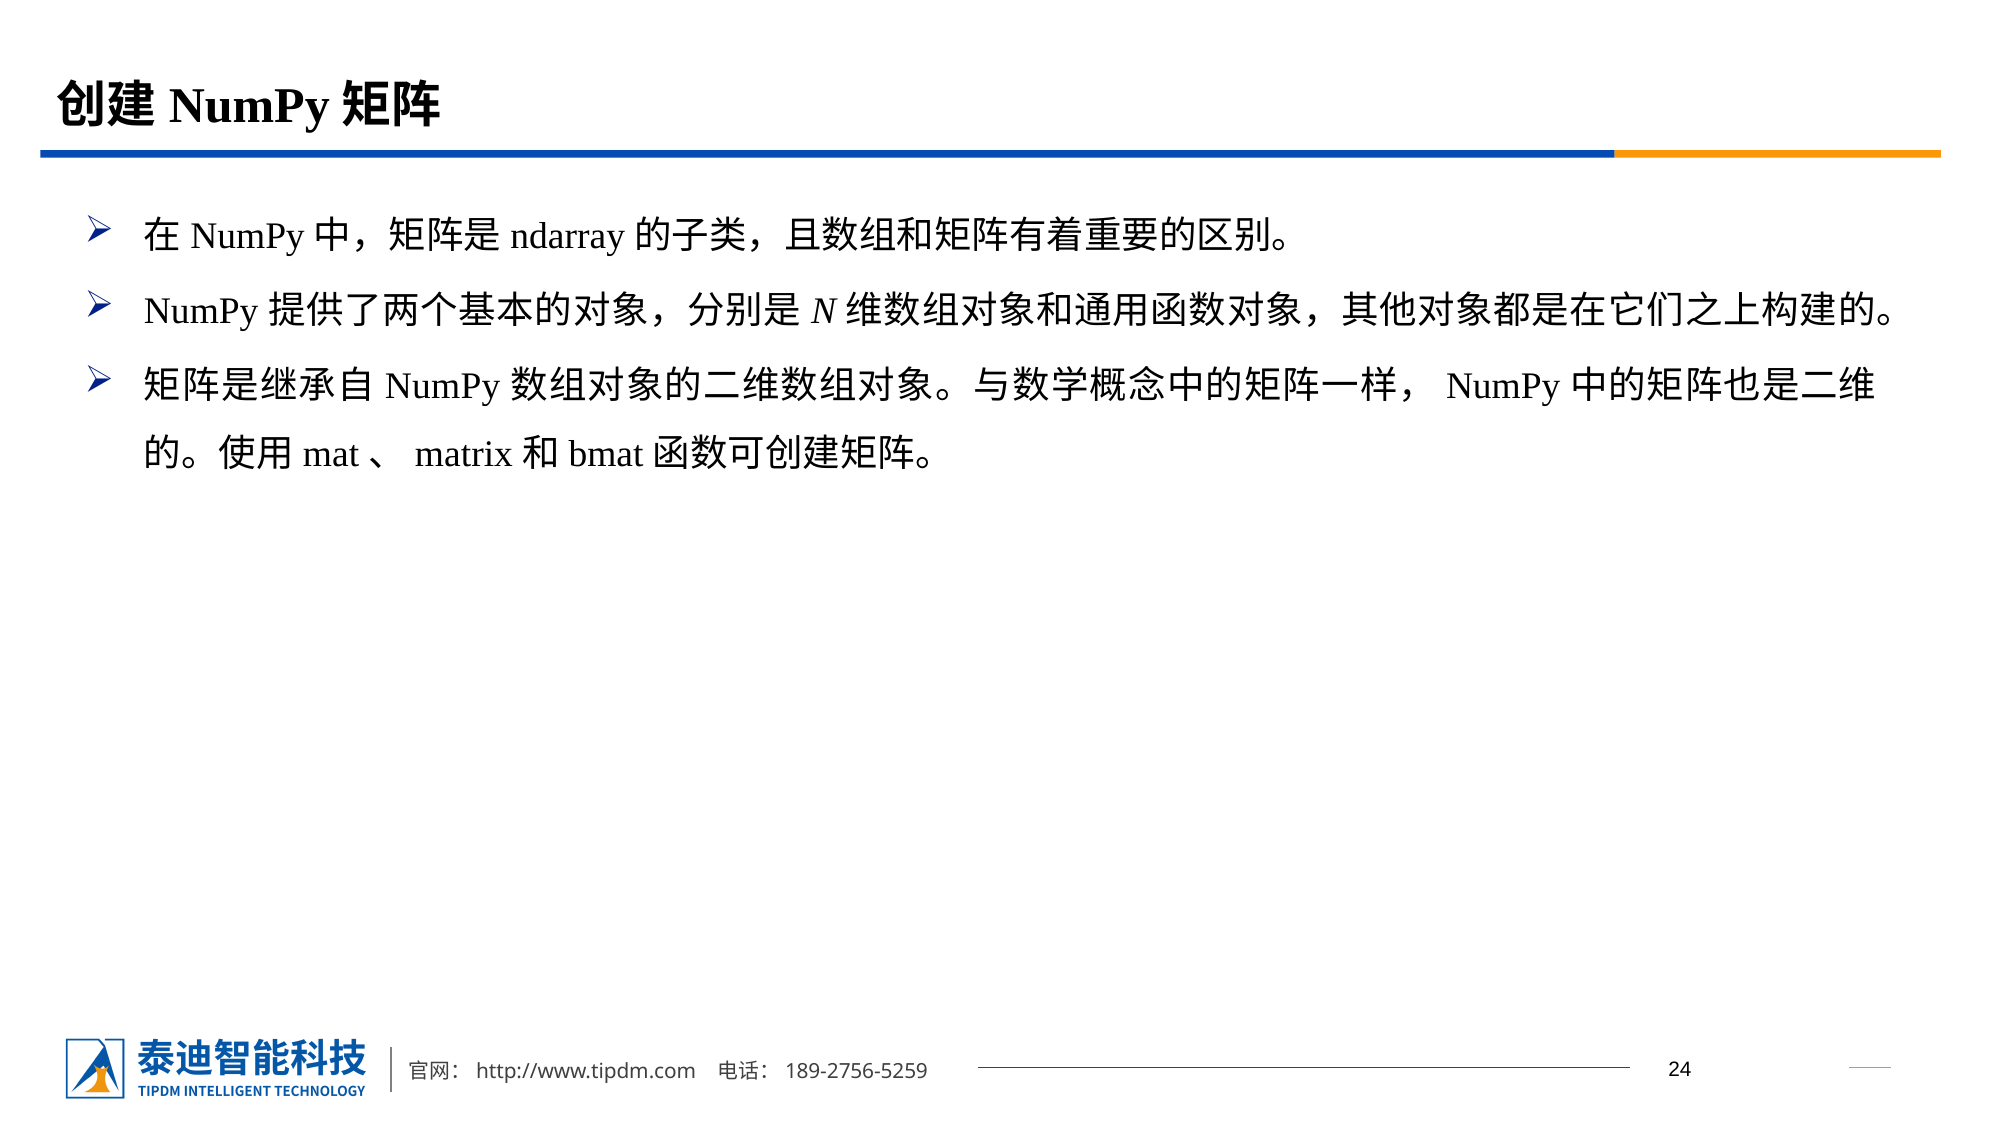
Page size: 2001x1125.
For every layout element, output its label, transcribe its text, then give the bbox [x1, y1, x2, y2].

title 创建NumPy矩阵 [41, 58, 1842, 146]
picture [52, 1028, 378, 1107]
list 在NumPy中，矩阵是ndarray的子类，且数组和矩阵有着重要的区别。 NumPy提供了两个基本的对象，分别是N维数组对象和通用函数对象，其他对象都是在它们之上构建的。 矩阵是继承自NumPy数组对象的二维数组对象。与数学概念中的矩阵一样，NumPy中的矩阵也是二维的。使用mat、matrix和bmat函数可创建矩阵。 [69, 181, 1892, 1010]
